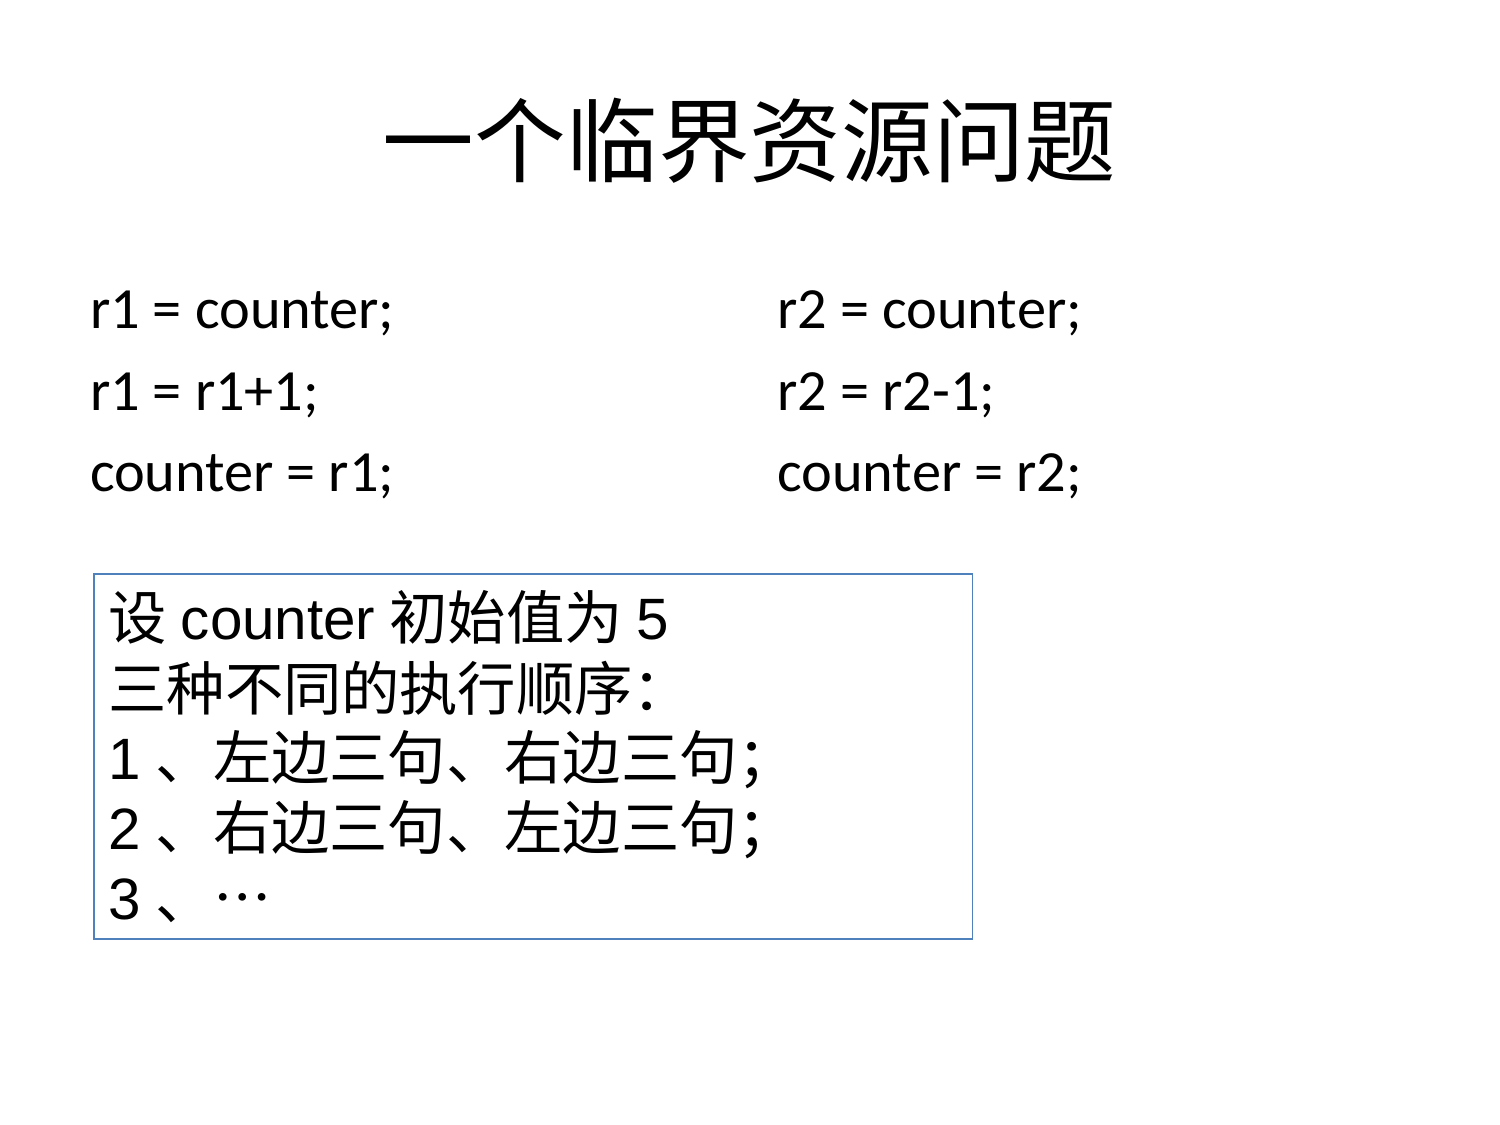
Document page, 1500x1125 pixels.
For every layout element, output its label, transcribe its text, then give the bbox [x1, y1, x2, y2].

text_box 设counter初始值为5 三种不同的执行顺序： 1、左边三句、右边三句； 2、右边三句、左边三句； 3、… [93, 574, 973, 939]
list r2 = counter; r2 = r2-1; counter = r2; [762, 262, 1425, 1005]
title 一个临界资源问题 [75, 45, 1425, 233]
list r1 = counter; r1 = r1+1; counter = r1; [75, 262, 738, 1005]
